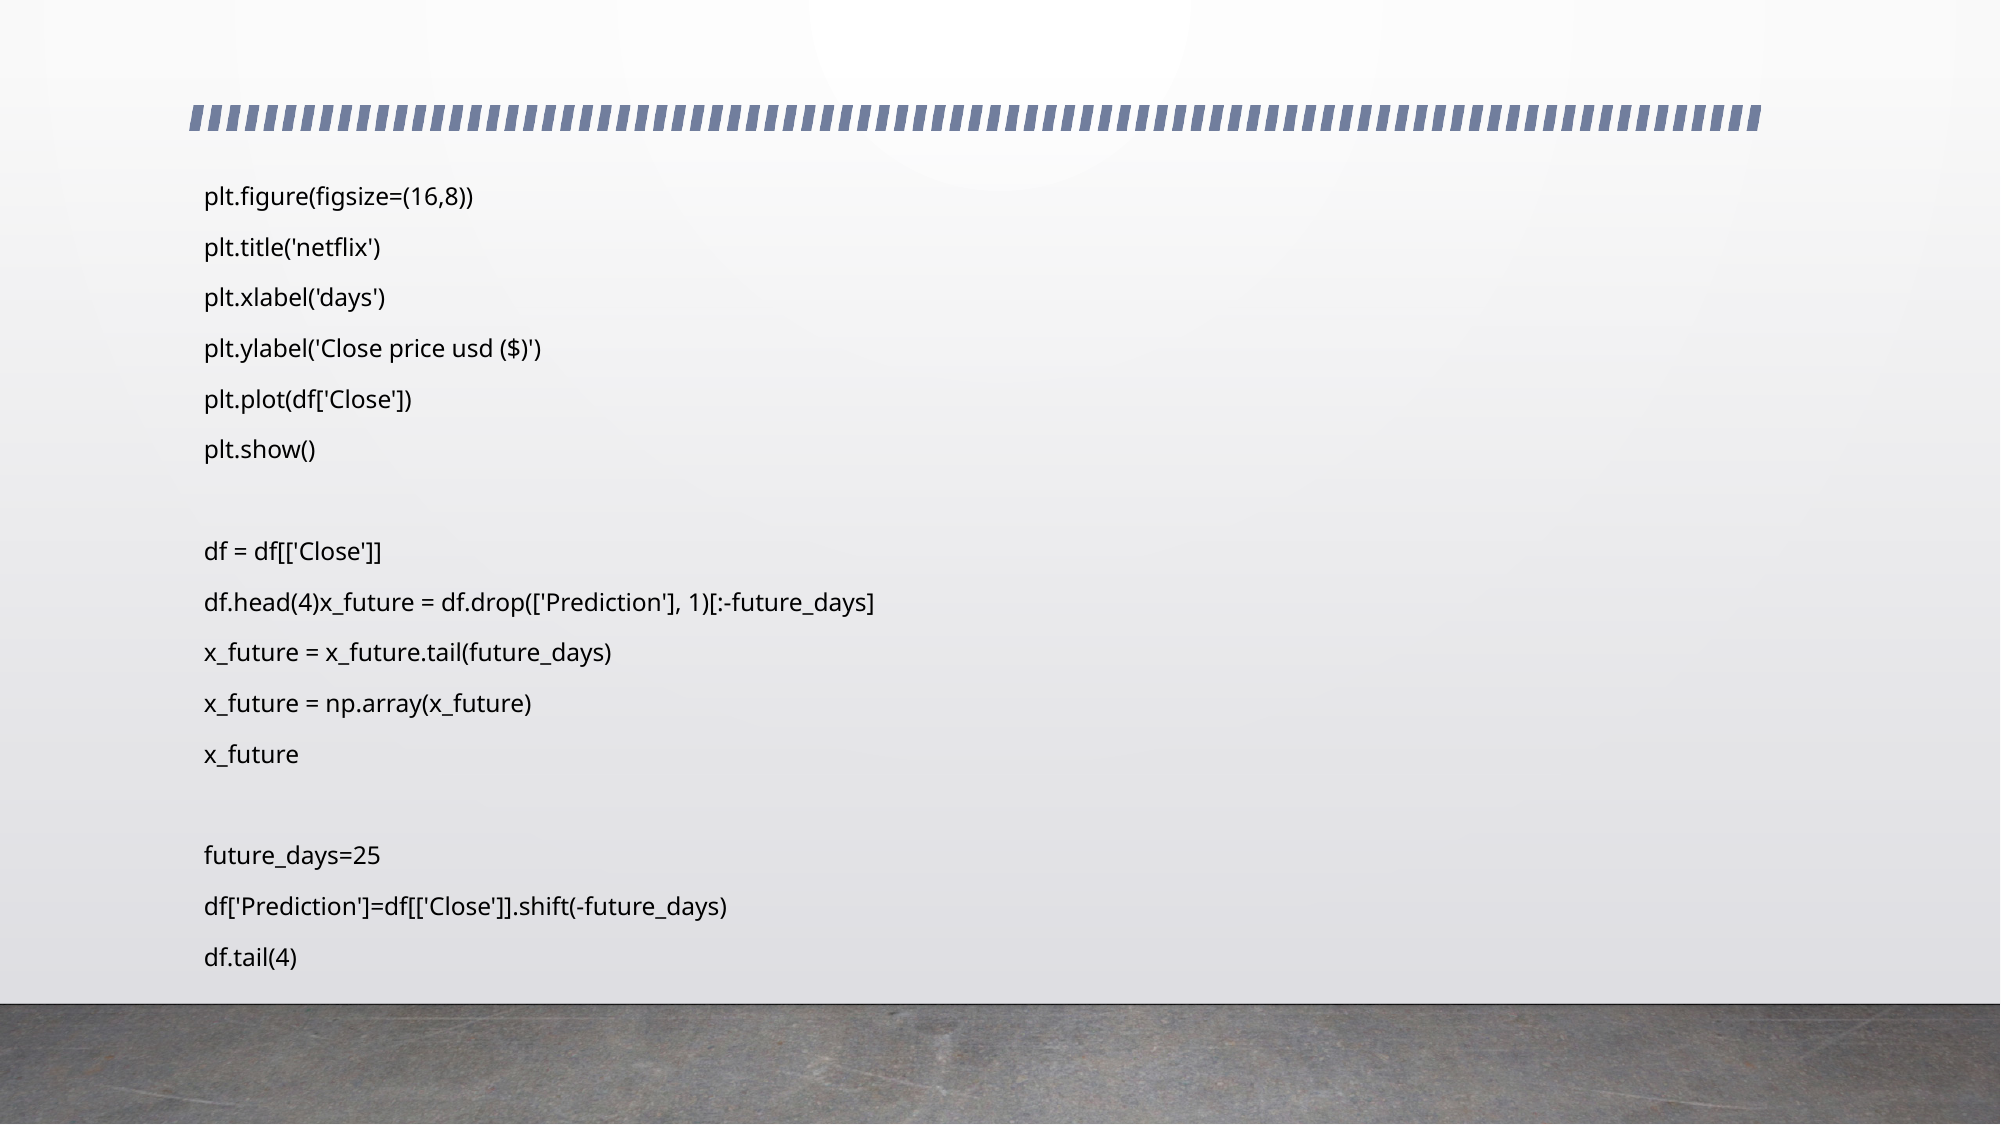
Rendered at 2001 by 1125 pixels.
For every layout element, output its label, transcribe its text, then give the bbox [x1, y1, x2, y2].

list plt.figure(figsize=(16,8)) plt.title('netflix') plt.xlabel('days') plt.ylabel('Close price usd ($)') plt.plot(df['Close']) plt.show() df = df[['Close']] df.head(4)x_future = df.drop(['Prediction'], 1)[:-future_days] x_future = x_future.tail(future_days) x_future = np.array(x_future) x_future future_days=25 df['Prediction']=df[['Close']].shift(-future_days) df.tail(4) [188, 167, 1767, 986]
picture [0, 1004, 2000, 1124]
